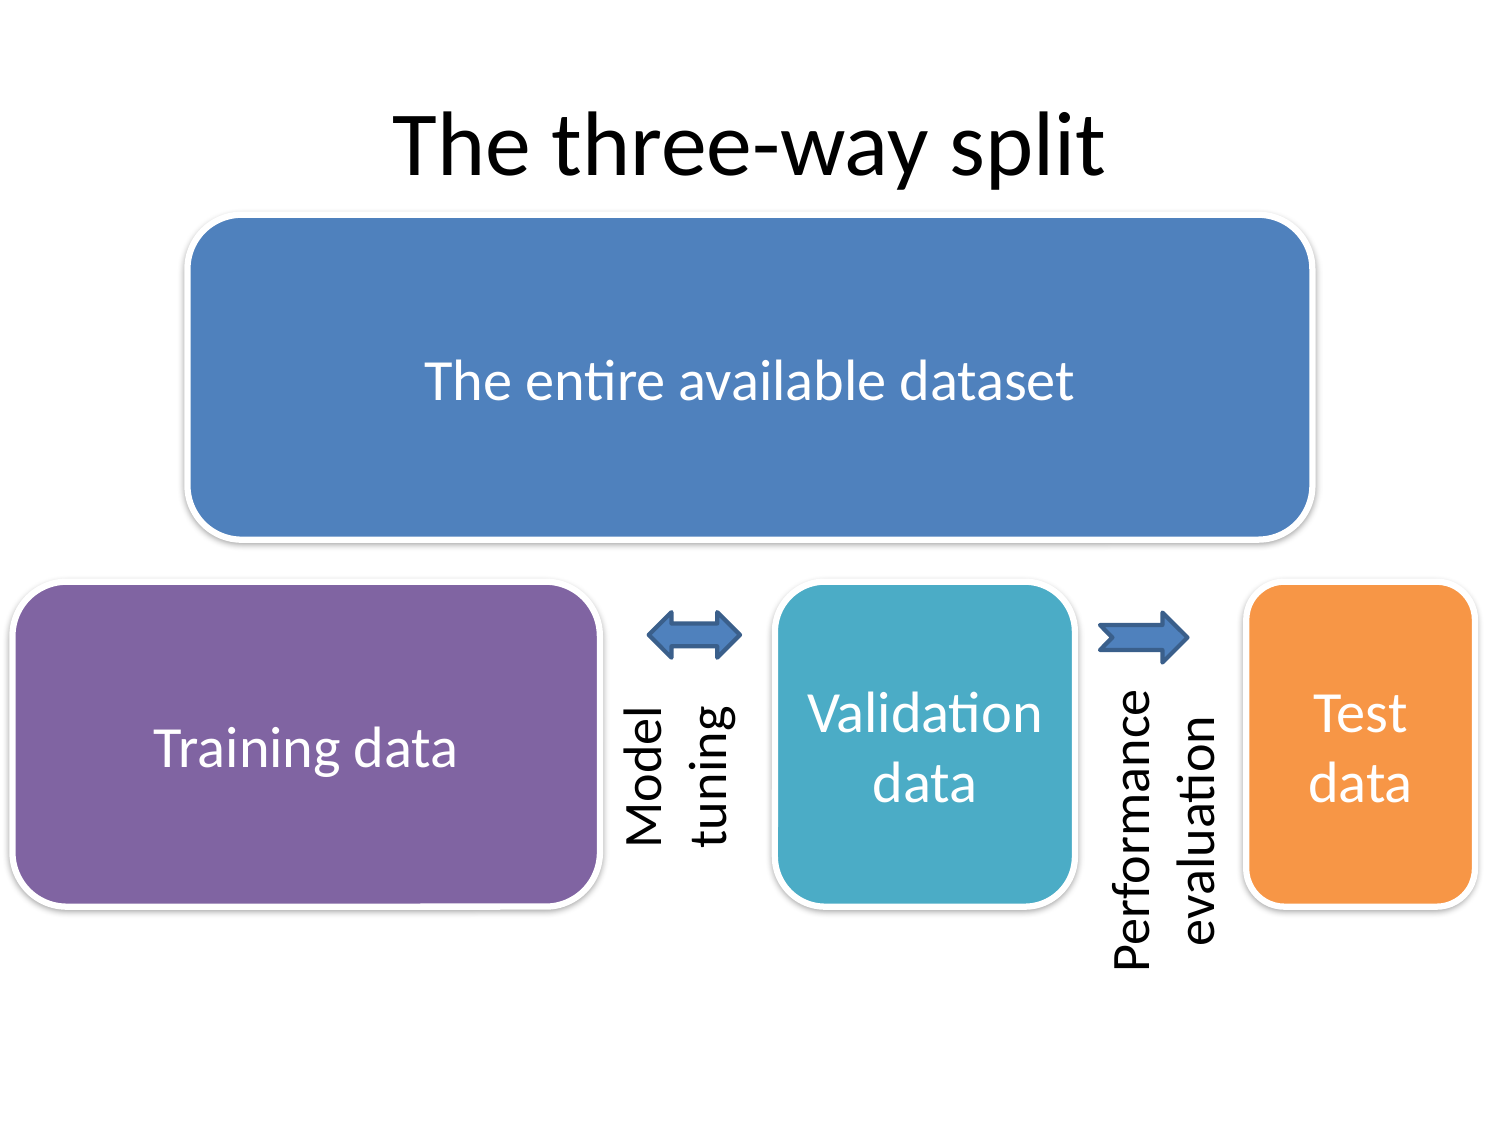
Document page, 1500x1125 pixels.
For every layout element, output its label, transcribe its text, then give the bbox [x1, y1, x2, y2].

text_box [646, 610, 743, 637]
text_box The entire available dataset [184, 211, 1316, 543]
text_box Training data [9, 578, 604, 910]
text_box Model tuning [599, 637, 762, 918]
text_box Validation data [771, 578, 1079, 910]
text_box Test data [1243, 578, 1479, 910]
list [23, 180, 1477, 984]
text_box Performance evaluation [1088, 637, 1250, 1024]
text_box [1098, 610, 1190, 637]
title The three-way split [75, 45, 1425, 180]
